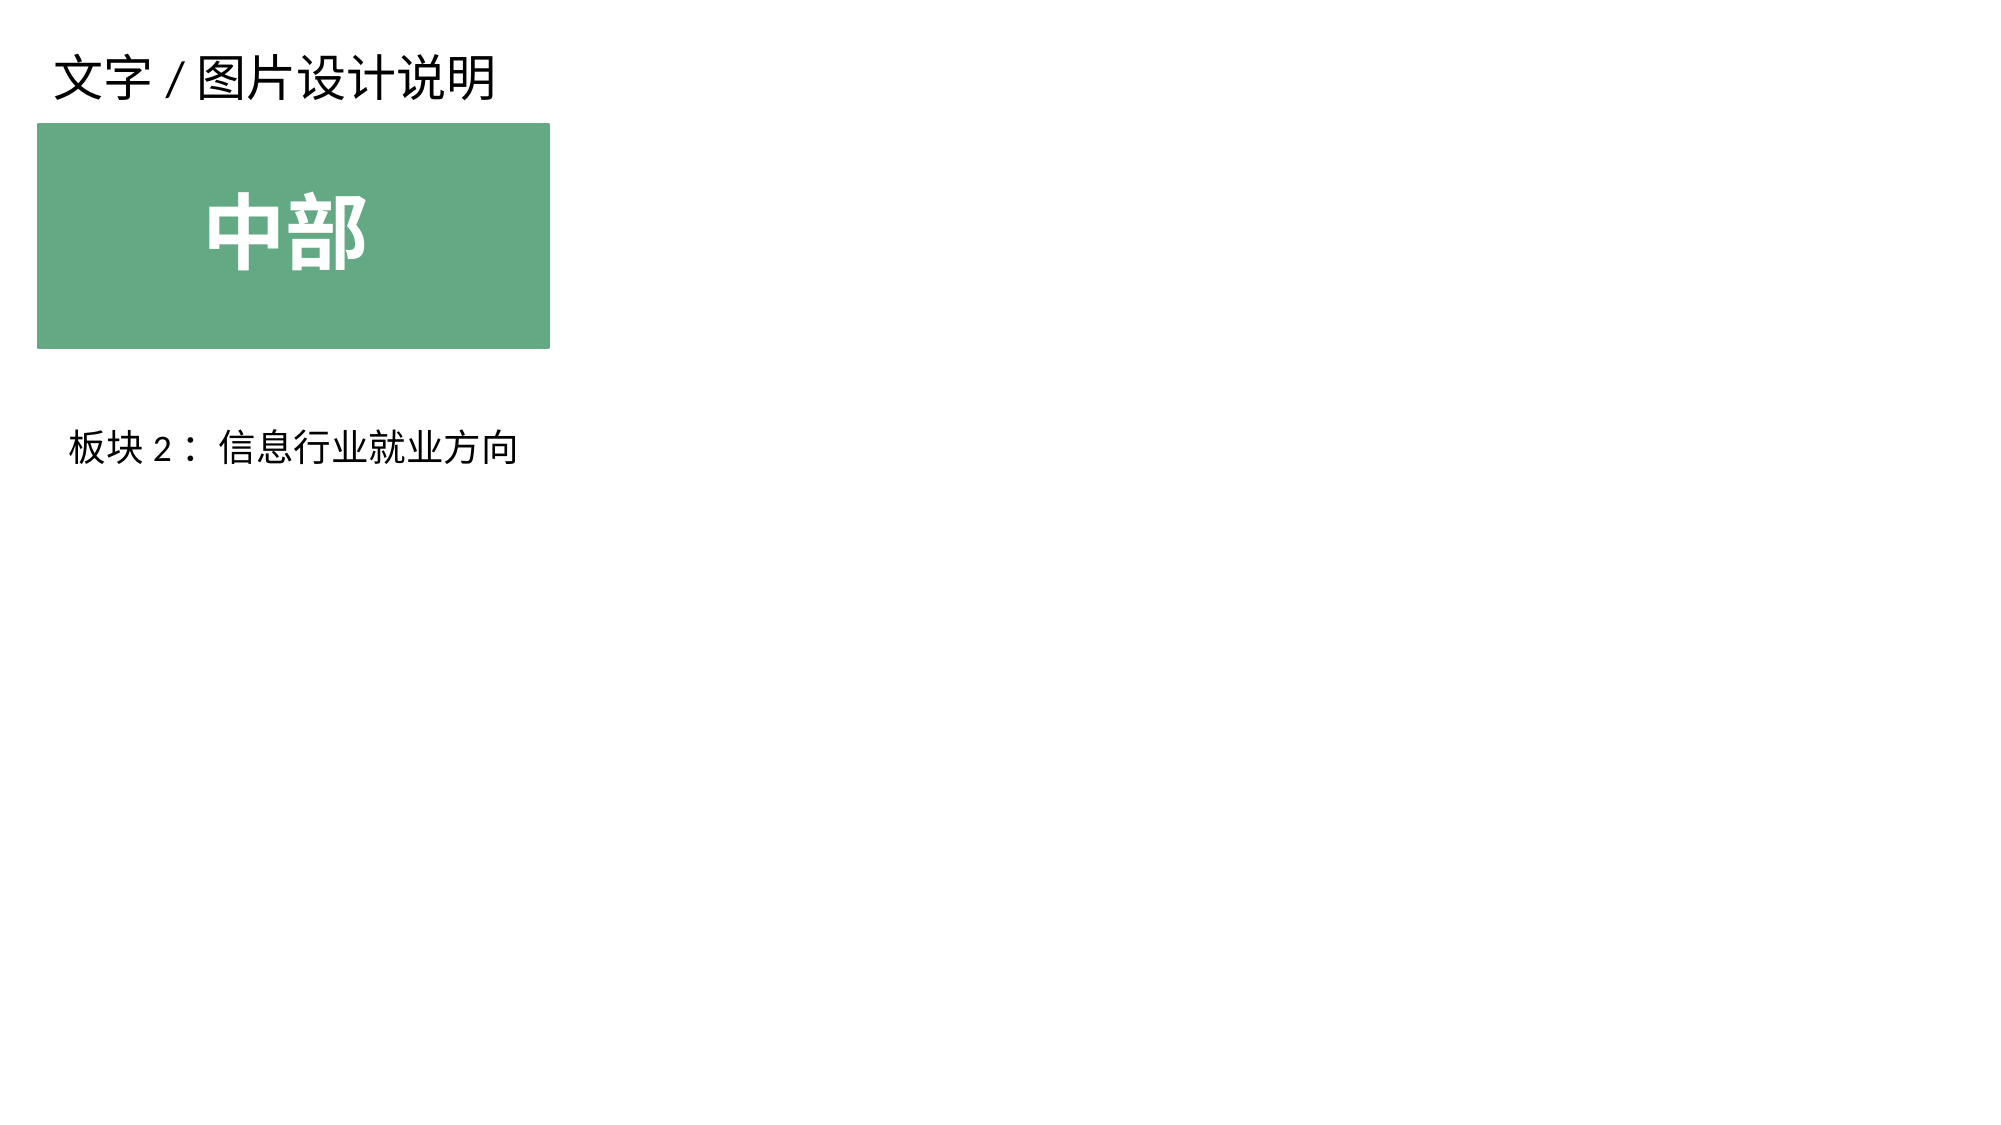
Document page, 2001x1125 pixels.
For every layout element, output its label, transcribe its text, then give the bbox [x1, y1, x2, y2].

text_box 板块2：信息行业就业方向 [53, 396, 640, 477]
title 文字/图片设计说明 [38, 40, 548, 112]
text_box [38, 124, 548, 348]
